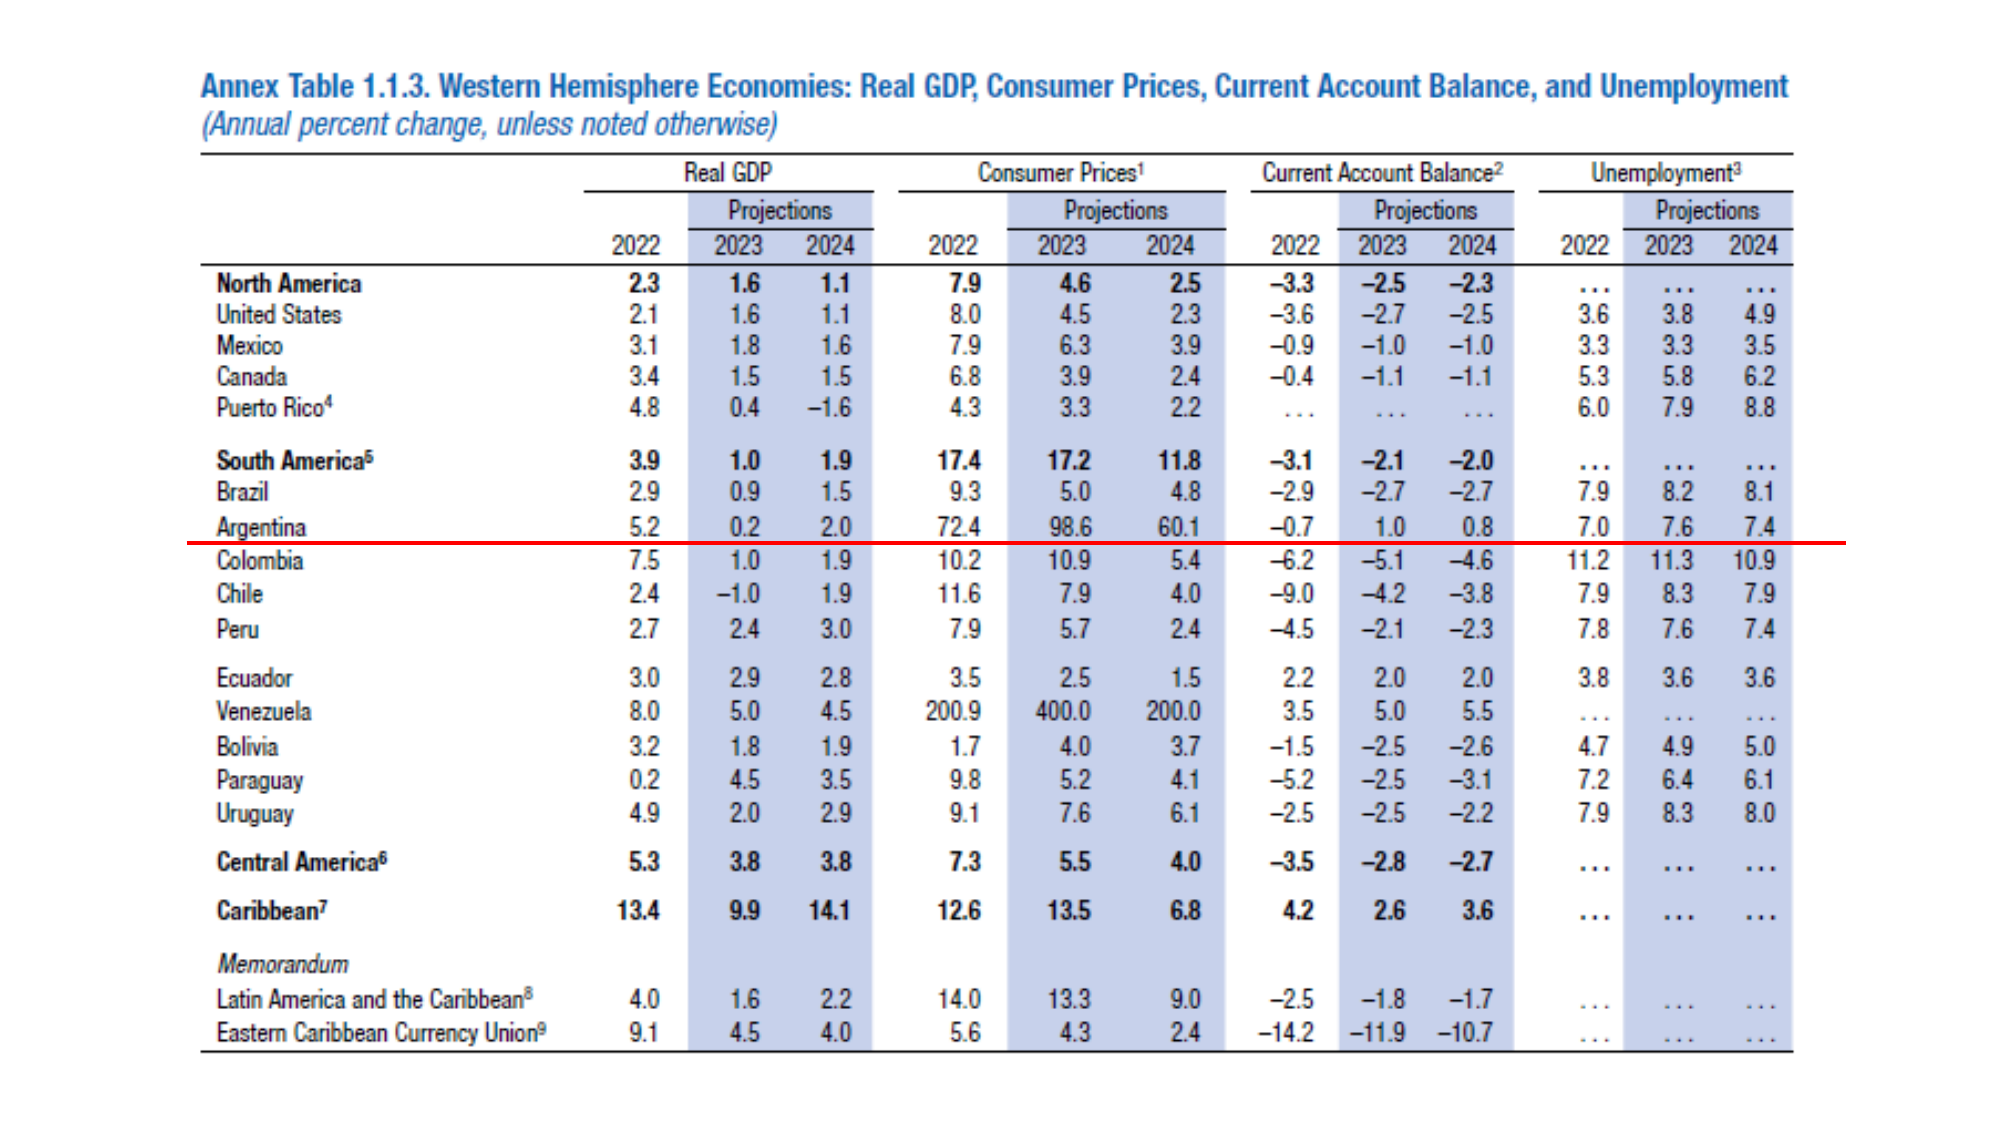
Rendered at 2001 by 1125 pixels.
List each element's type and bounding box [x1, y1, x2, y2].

picture [168, 47, 1803, 1060]
